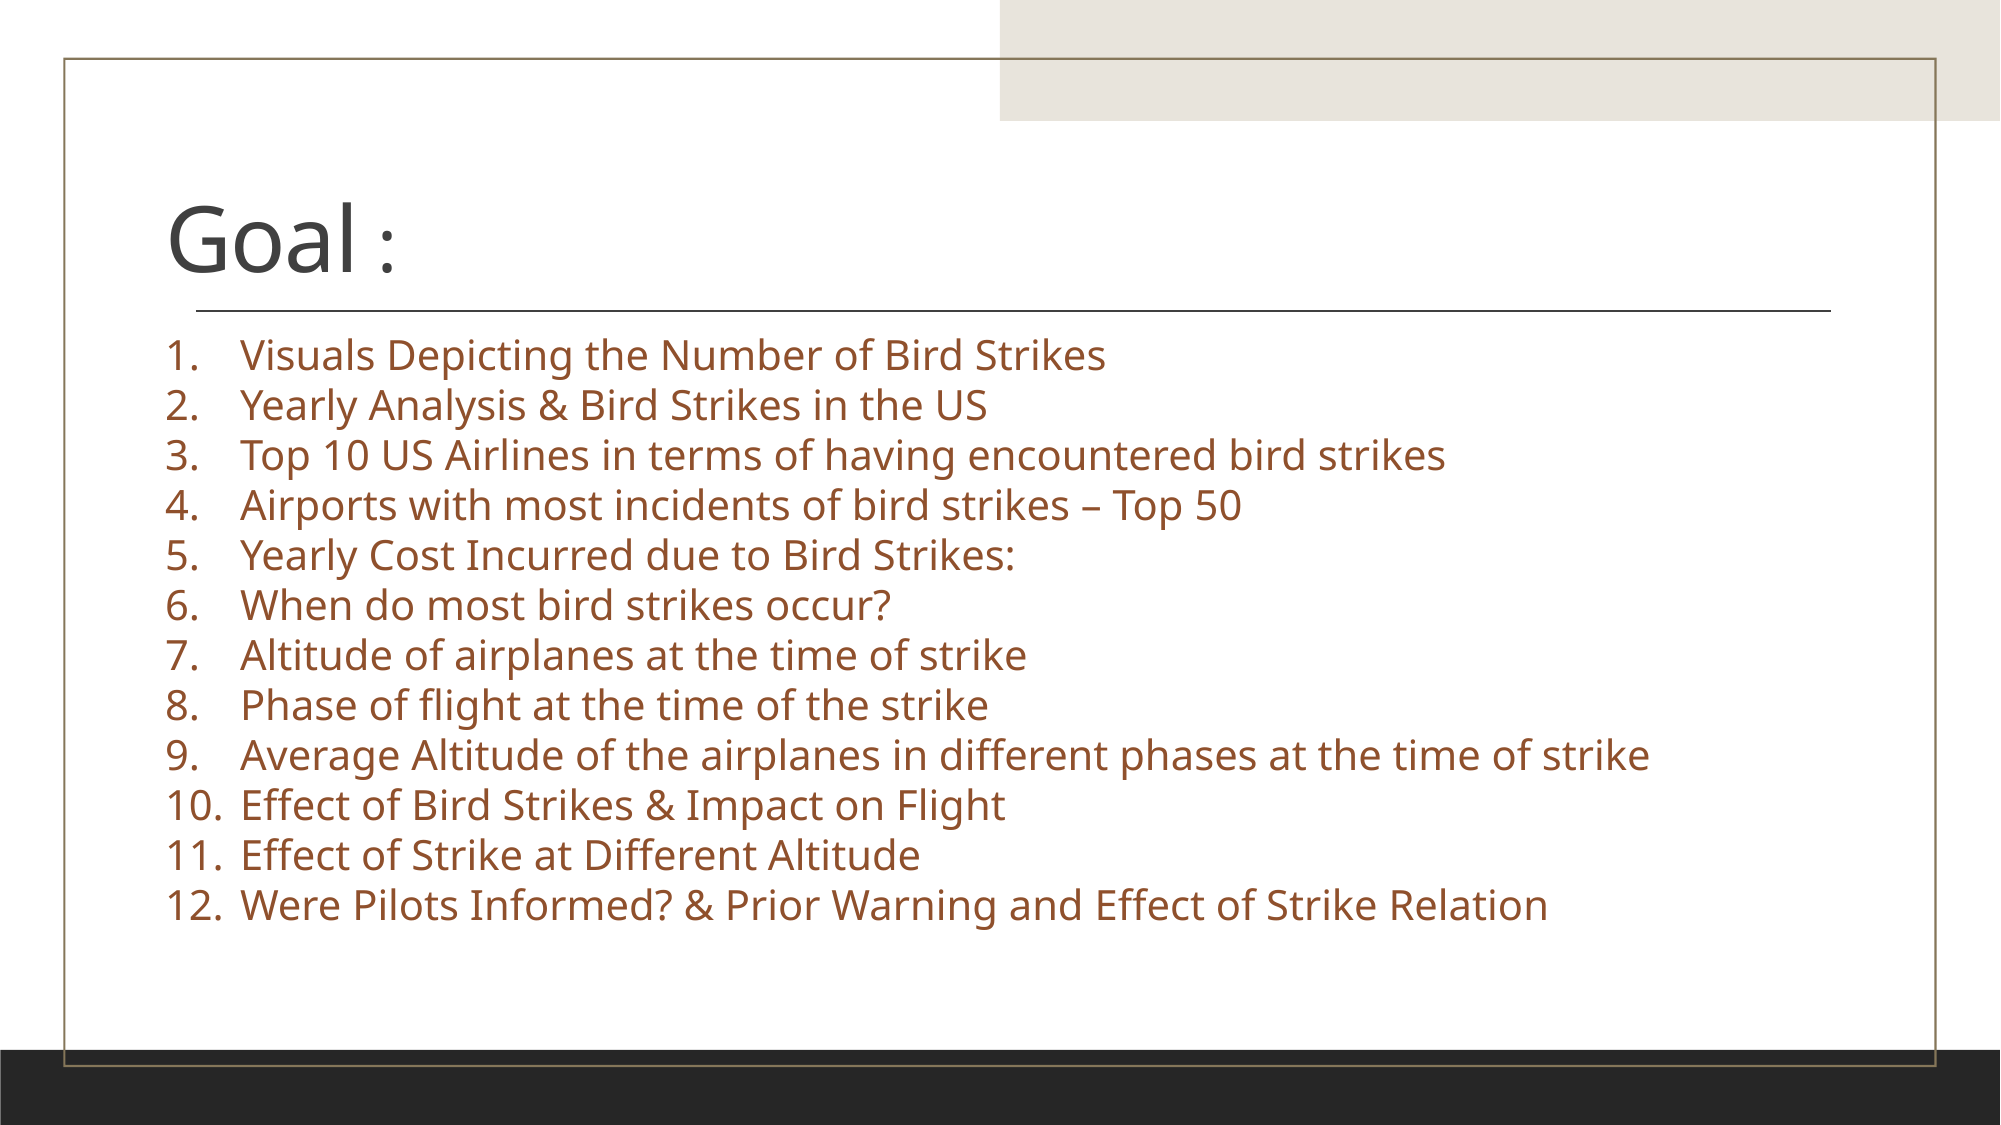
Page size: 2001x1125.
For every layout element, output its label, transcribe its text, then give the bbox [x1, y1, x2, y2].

title Goal : [150, 144, 825, 301]
list Visuals Depicting the Number of Bird Strikes Yearly Analysis & Bird Strikes in the US Top 10 US Airlines in terms of having encountered bird strikes Airports with most incidents of bird strikes – Top 50 Yearly Cost Incurred due to Bird Strikes: When do most bird strikes occur? Altitude of airplanes at the time of strike Phase of flight at the time of the strike Average Altitude of the airplanes in different phases at the time of strike Effect of Bird Strikes & Impact on Flight Effect of Strike at Different Altitude Were Pilots Informed? & Prior Warning and Effect of Strike Relation [150, 302, 1785, 956]
